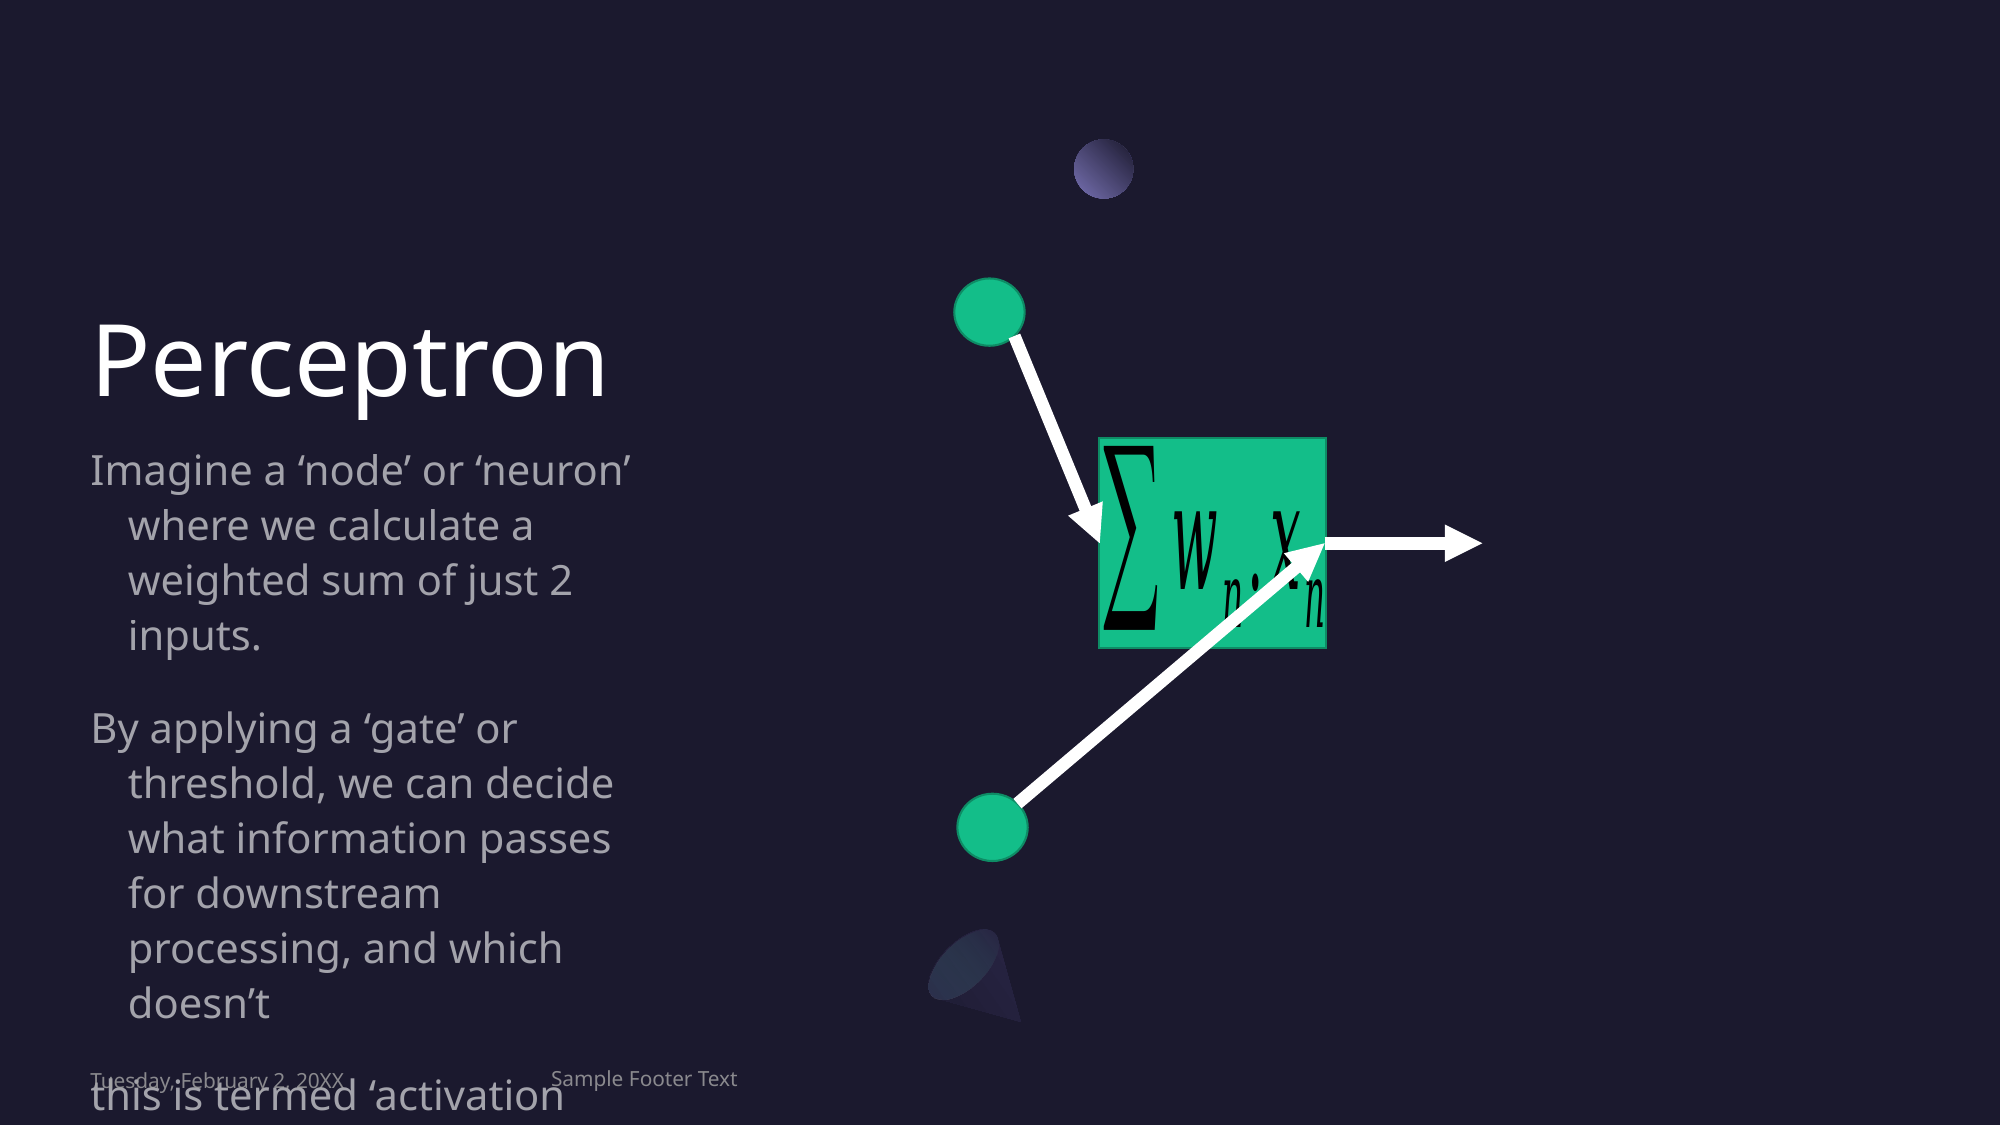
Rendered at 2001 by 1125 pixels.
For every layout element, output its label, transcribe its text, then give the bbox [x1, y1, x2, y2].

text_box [1014, 335, 1133, 470]
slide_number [90, 1067, 522, 1093]
title Perceptron [90, 90, 676, 418]
text_box [956, 792, 1029, 863]
footer Sample Footer Text [551, 1067, 1598, 1093]
text_box [953, 277, 1026, 347]
list Imagine a ‘node’ or ‘neuron’ where we calculate a weighted sum of just 2 inputs. By applying a ‘gate’ or threshold, we can decide what information passes for downstream processing, and which doesn’t this is termed ‘activation function’ or transfer function [90, 439, 676, 1000]
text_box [1017, 616, 1133, 804]
